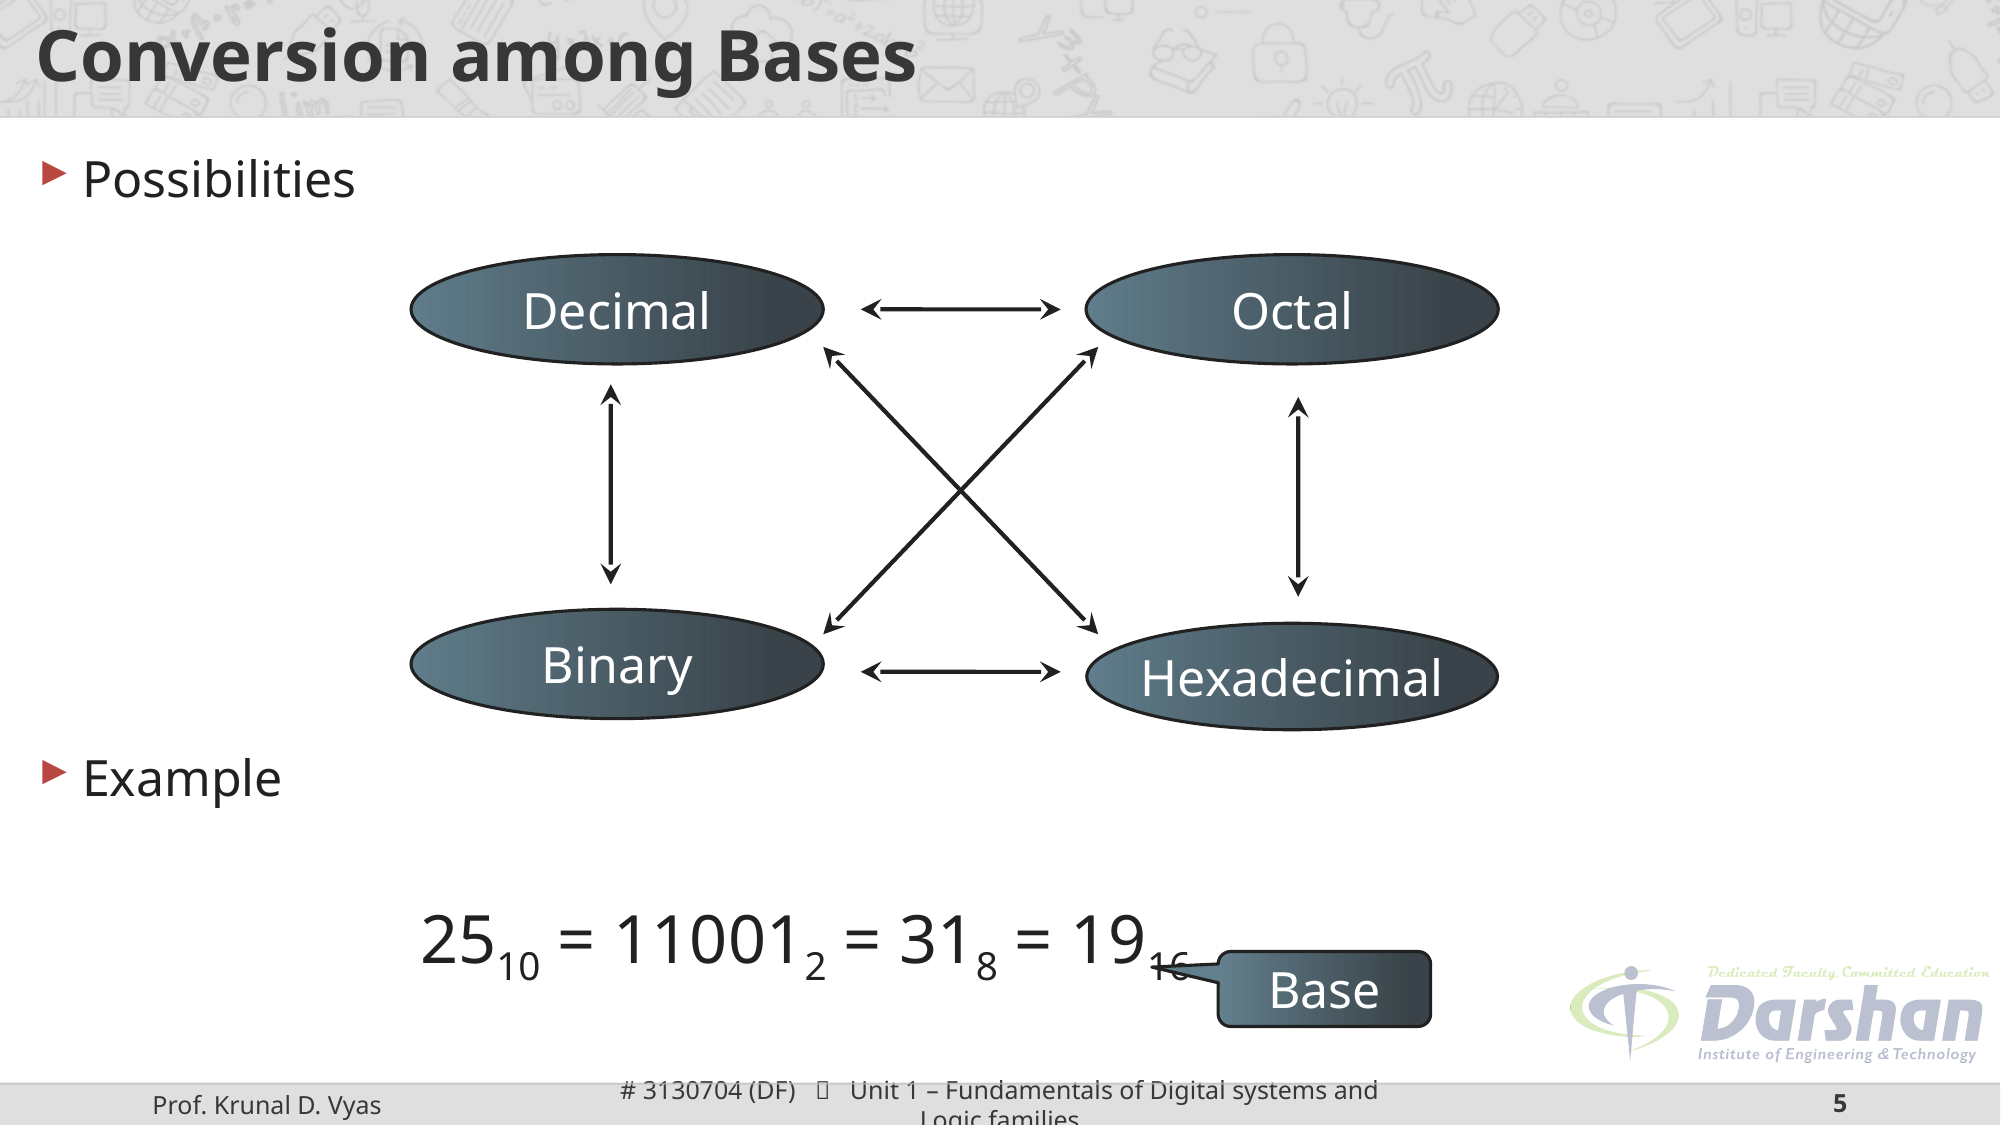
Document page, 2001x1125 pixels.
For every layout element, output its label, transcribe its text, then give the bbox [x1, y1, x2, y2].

text_box Decimal [411, 254, 824, 364]
text_box 2510 = 110012 = 318 = 1916 [255, 889, 1356, 996]
text_box [860, 298, 882, 320]
text_box [823, 612, 845, 635]
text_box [1570, 966, 1990, 1063]
text_box [1287, 576, 1309, 597]
text_box Octal [1086, 254, 1499, 364]
text_box [1076, 346, 1099, 369]
text_box [600, 563, 622, 585]
text_box [1040, 661, 1061, 683]
text_box Binary [411, 609, 824, 719]
text_box [1287, 396, 1309, 418]
text_box Hexadecimal [1086, 623, 1498, 730]
title Conversion among Bases [0, 0, 2000, 117]
text_box Base [1151, 951, 1431, 1027]
list Possibilities Example [23, 147, 1462, 1023]
text_box [823, 346, 845, 369]
text_box [860, 661, 882, 683]
text_box [1076, 612, 1099, 635]
text_box [600, 384, 622, 405]
text_box [1040, 299, 1061, 320]
